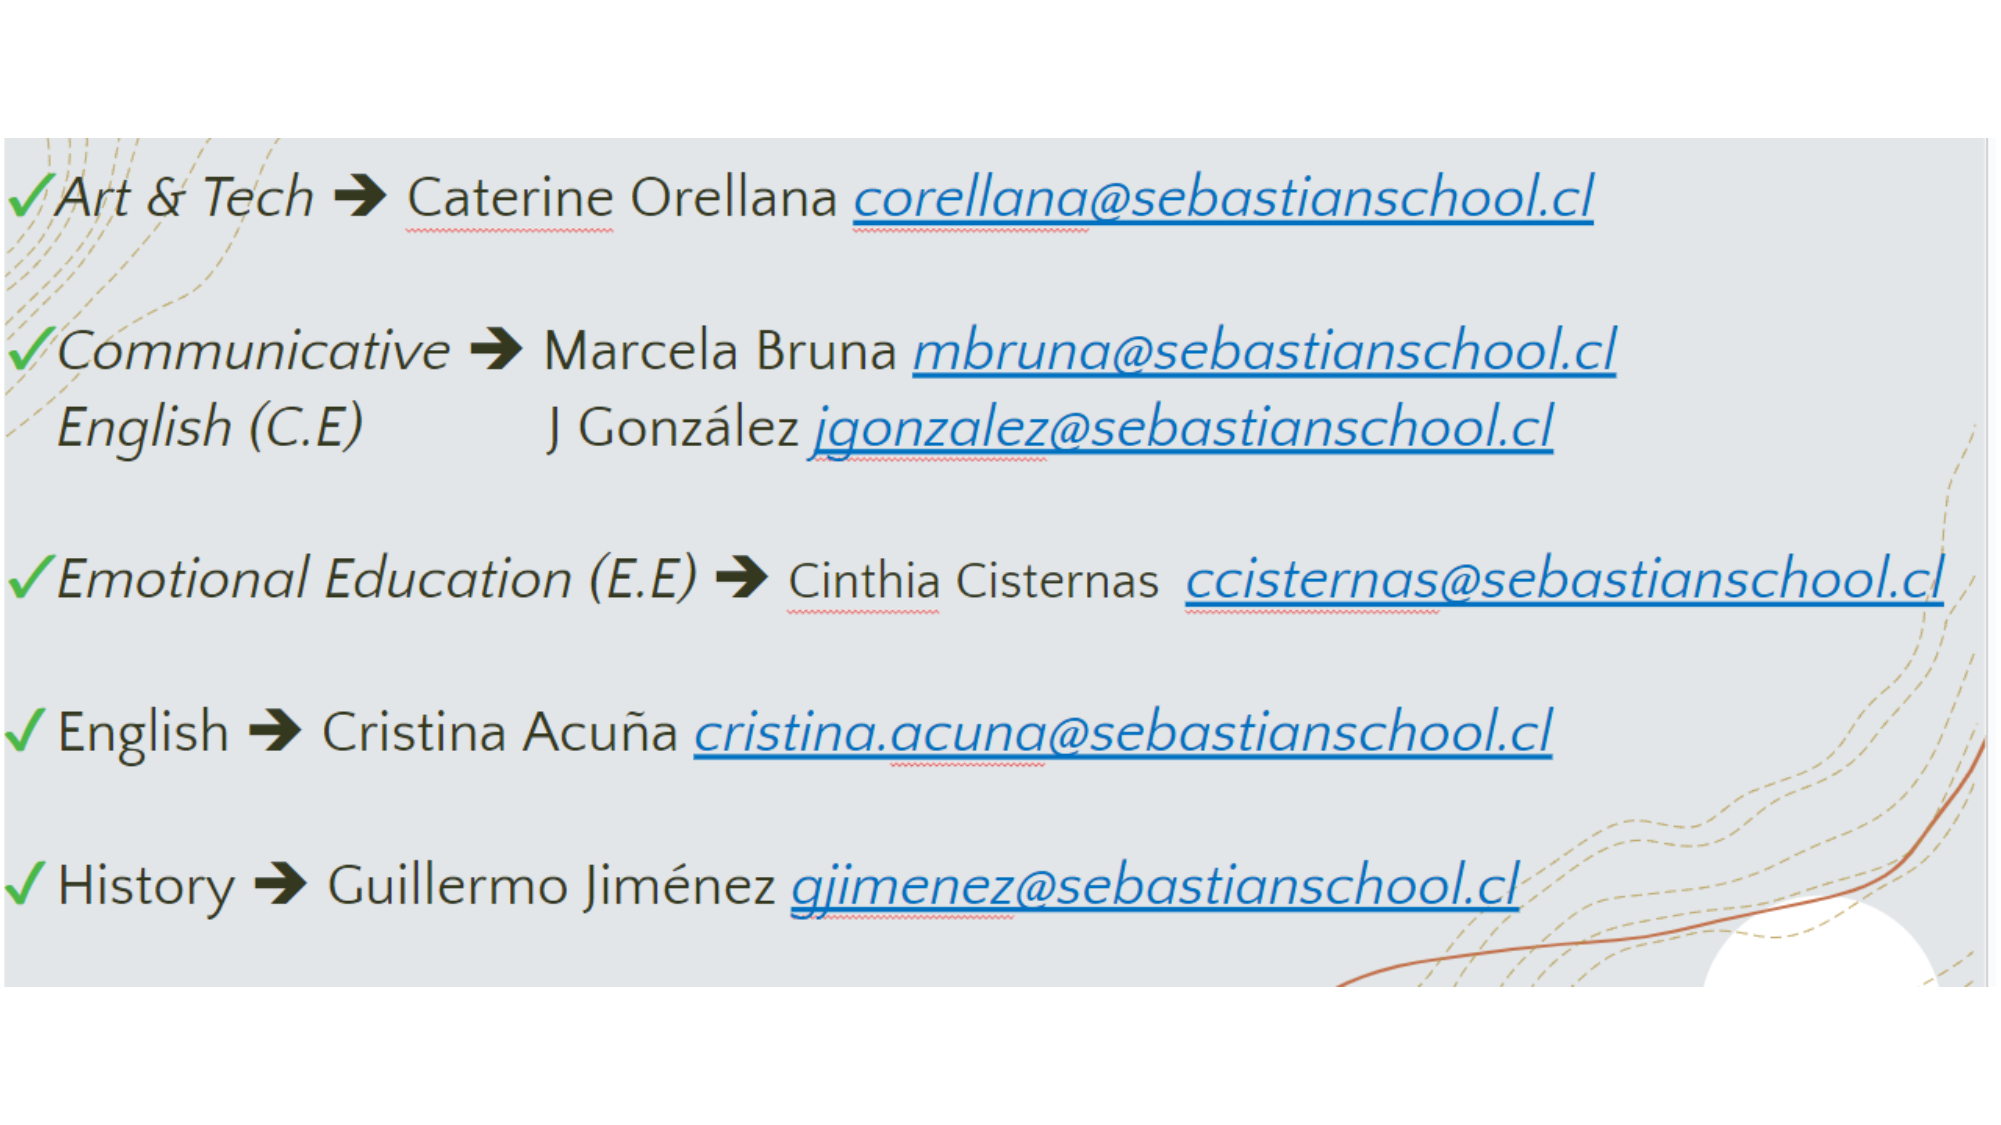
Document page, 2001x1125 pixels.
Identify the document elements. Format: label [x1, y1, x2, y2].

picture [4, 138, 1996, 987]
